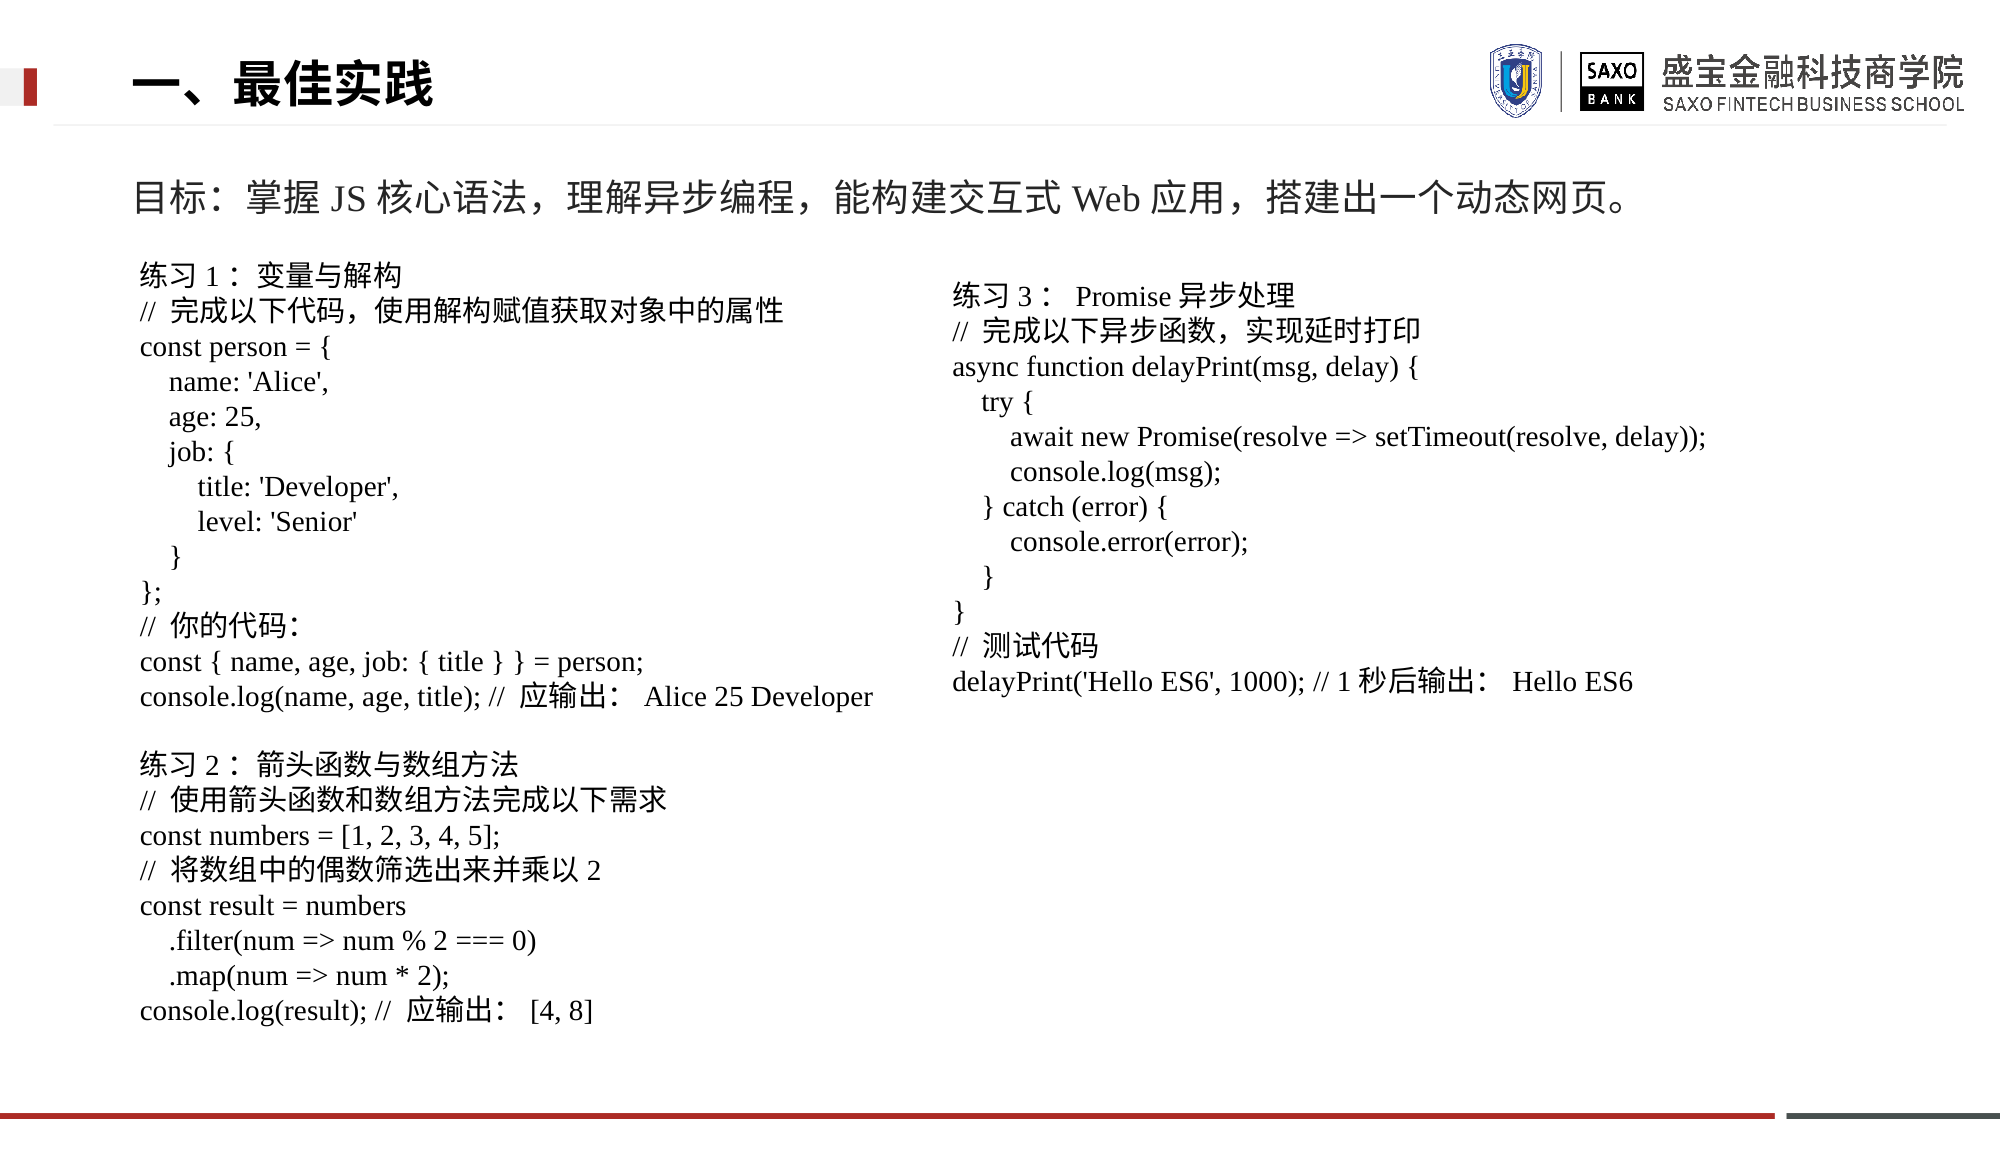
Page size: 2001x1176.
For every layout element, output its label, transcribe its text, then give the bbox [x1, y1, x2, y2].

text_box 练习1：变量与解构 // 完成以下代码，使用解构赋值获取对象中的属性 const person = { name: 'Alice', age: 25, job: { title: 'Developer', level: 'Senior' } }; // 你的代码： const { name, age, job: { title } } = person; console.log(name, age, title); // 应输出：Alice 25 Developer 练习2：箭头函数与数组方法 // 使用箭头函数和数组方法完成以下需求 const numbers = [1, 2, 3, 4, 5]; // 将数组中的偶数筛选出来并乘以2 const result = numbers .filter(num => num % 2 === 0) .map(num => num * 2); console.log(result); // 应输出：[4, 8] [125, 249, 901, 1034]
picture [1786, 1112, 2000, 1119]
picture [0, 1112, 1775, 1119]
text_box 一、最佳实践 [131, 44, 820, 113]
picture [0, 68, 37, 106]
text_box 目标：掌握JS核心语法，理解异步编程，能构建交互式Web应用，搭建出一个动态网页。 [131, 167, 1762, 220]
text_box 练习3：Promise异步处理 // 完成以下异步函数，实现延时打印 async function delayPrint(msg, delay) { try { await new Promise(resolve => setTimeout(resolve, delay)); console.log(msg); } catch (error) { console.error(error); } } // 测试代码 delayPrint('Hello ES6', 1000); // 1秒后输出：Hello ES6 [937, 270, 1938, 705]
picture [1489, 43, 1964, 118]
